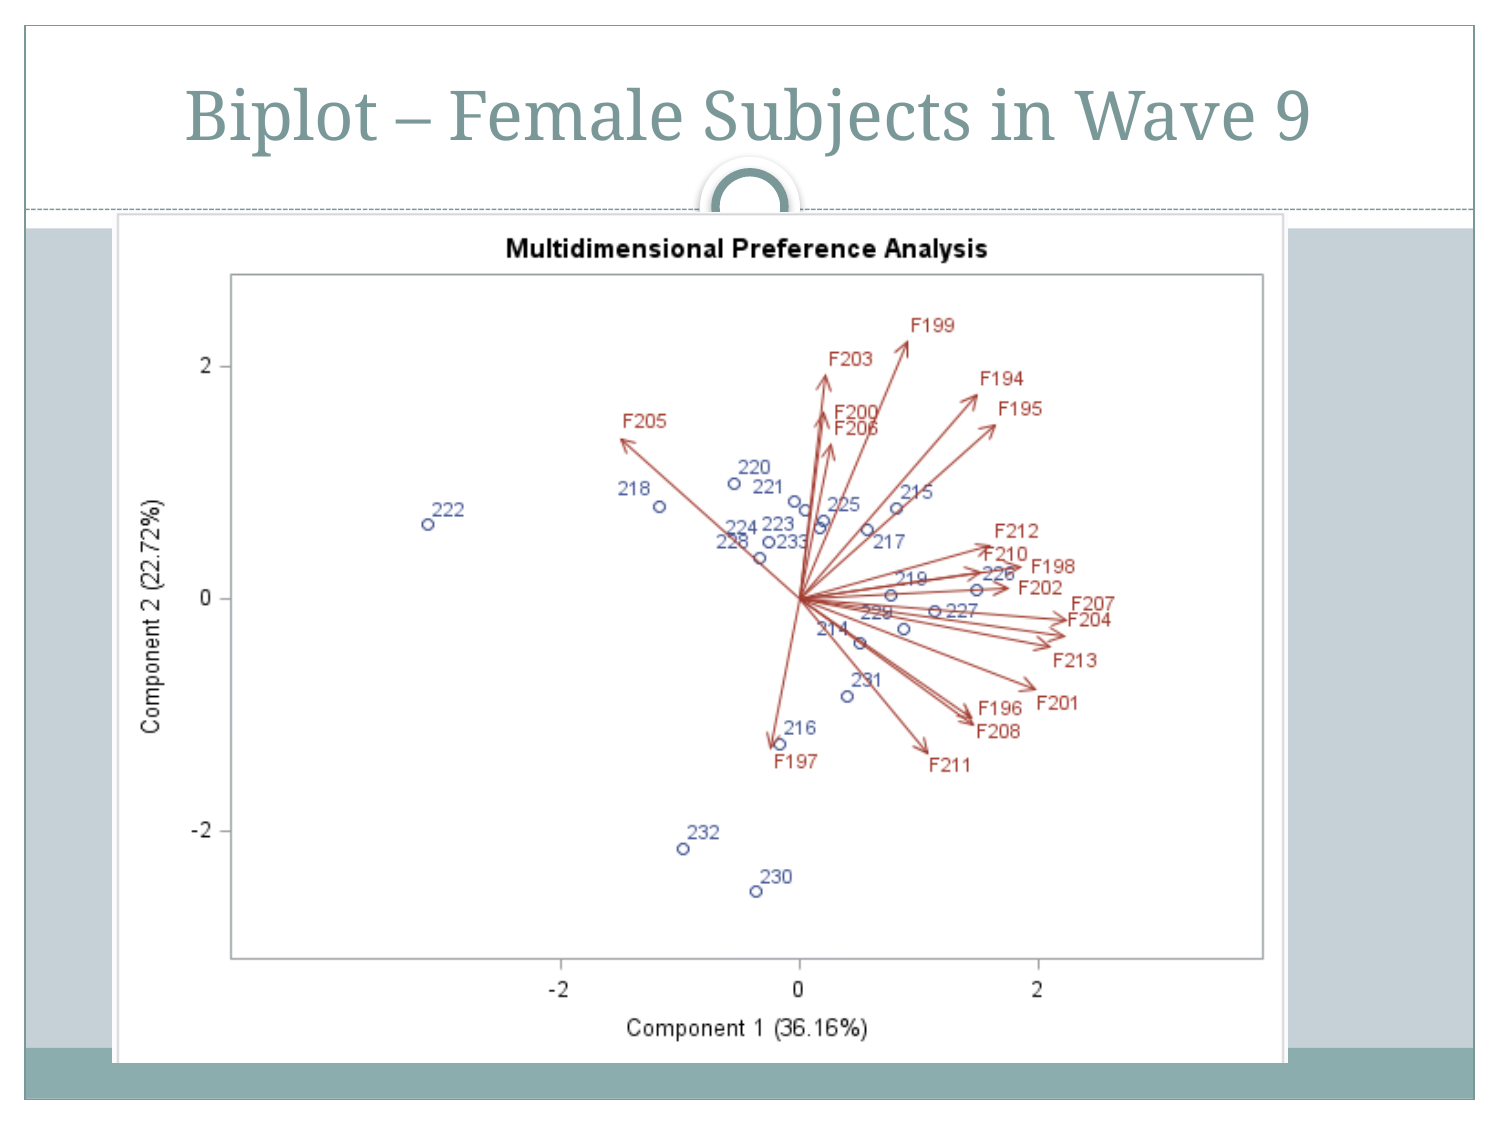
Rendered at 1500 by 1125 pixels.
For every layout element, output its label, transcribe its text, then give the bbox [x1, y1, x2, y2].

title Biplot – Female Subjects in Wave 9 [49, 37, 1450, 162]
picture [112, 212, 1288, 1063]
